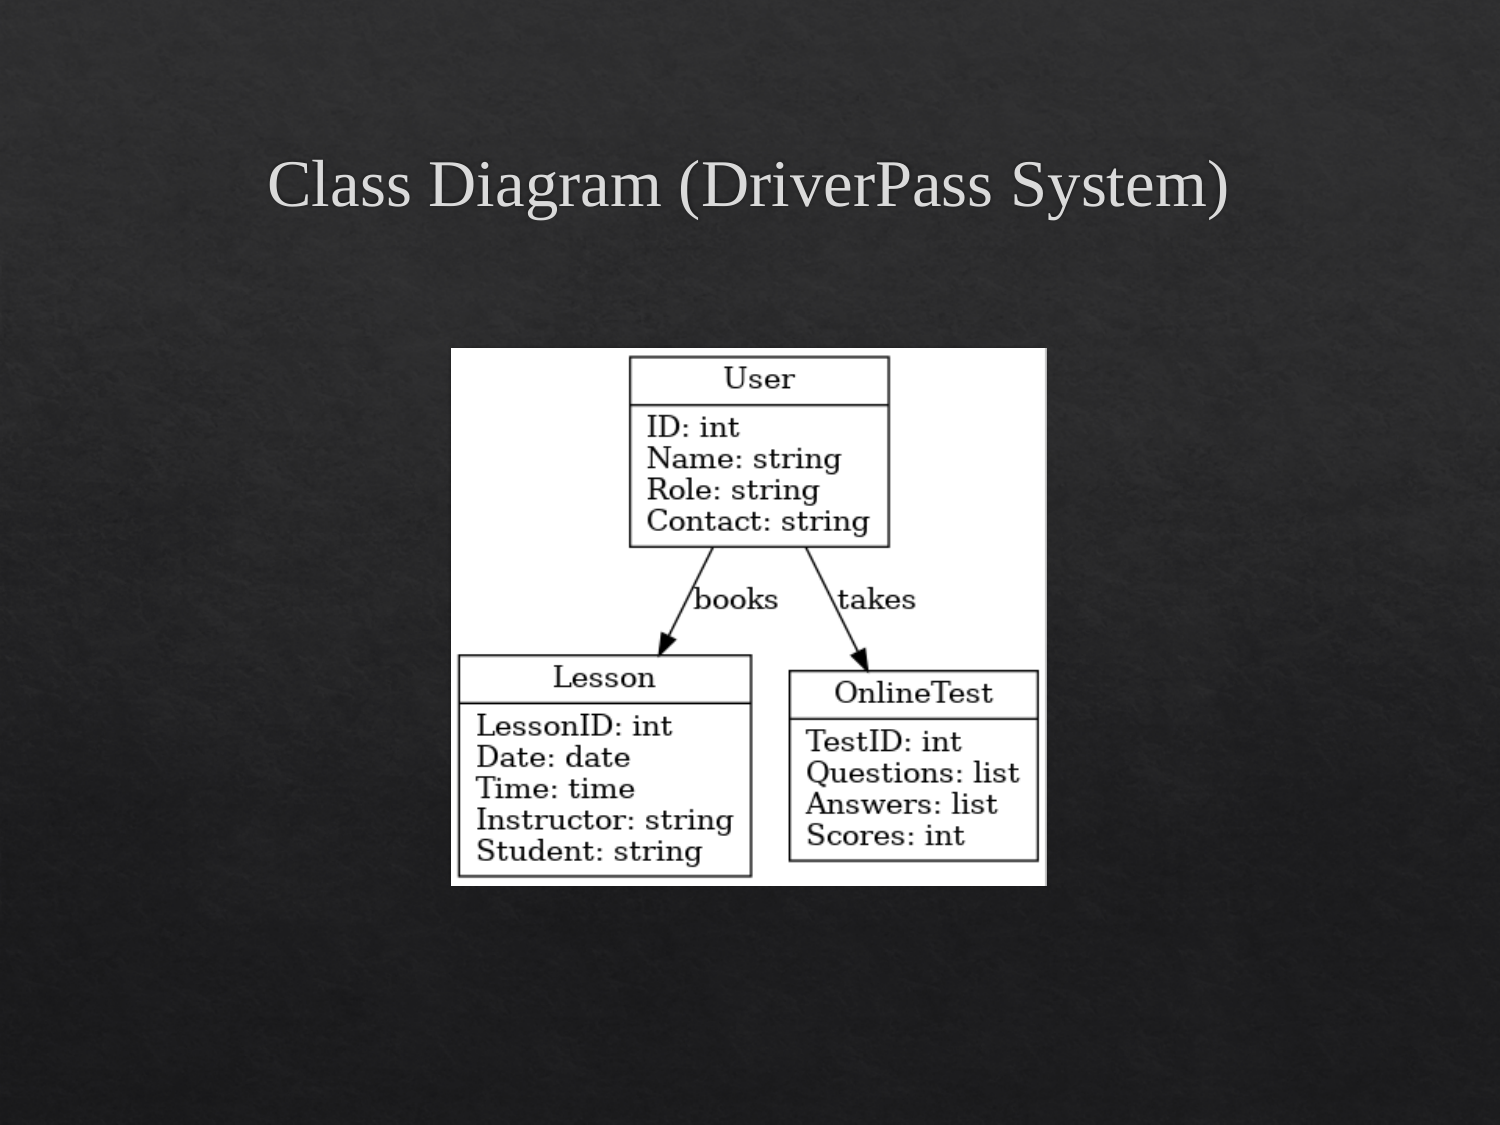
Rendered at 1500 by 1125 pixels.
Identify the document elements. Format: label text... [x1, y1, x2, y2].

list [451, 347, 1048, 886]
title Class Diagram (DriverPass System) [112, 99, 1387, 260]
